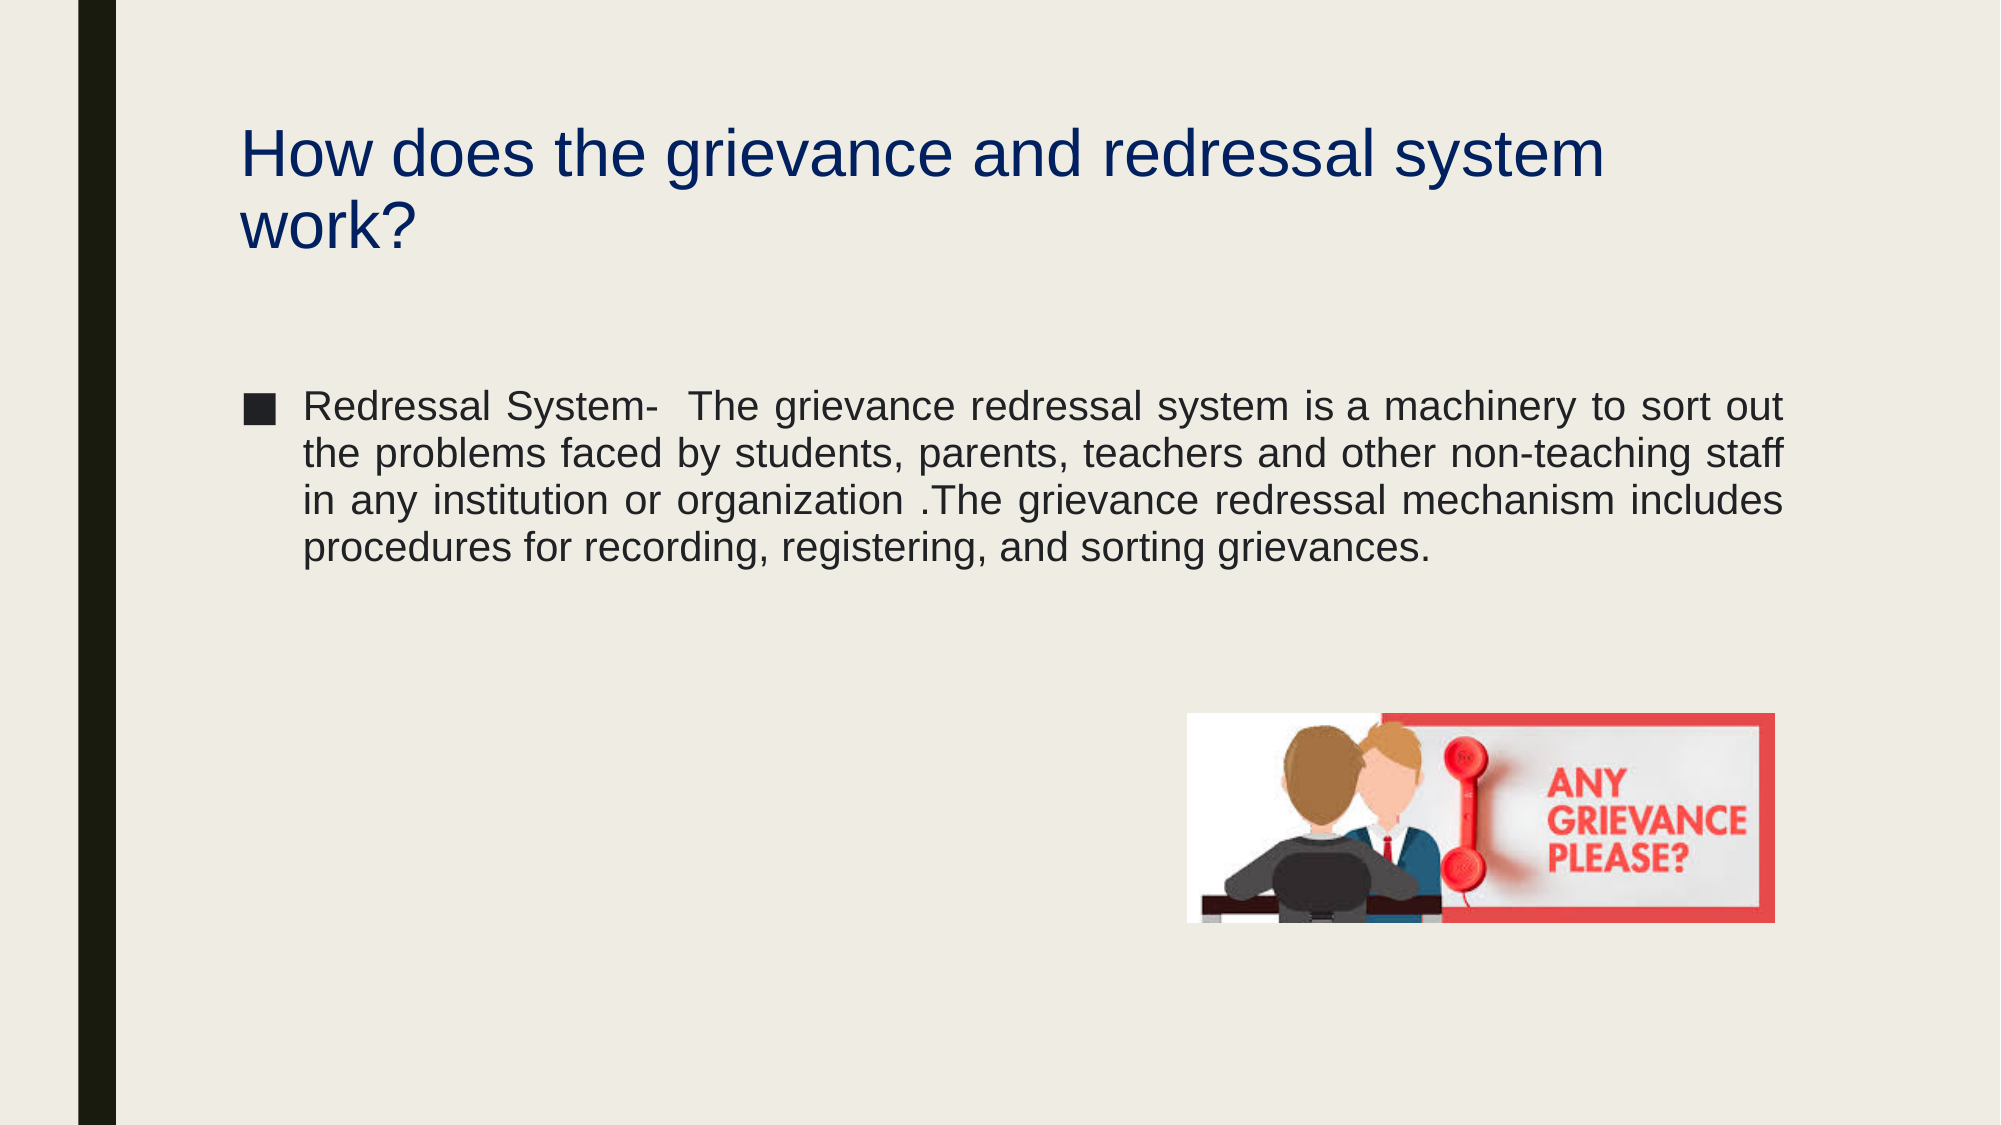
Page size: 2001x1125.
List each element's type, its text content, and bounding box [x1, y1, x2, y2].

list Redressal System- The grievance redressal system is a machinery to sort out the problems faced by students, parents, teachers and other non-teaching staff in any institution or organization .The grievance redressal mechanism includes procedures for recording, registering, and sorting grievances. [225, 375, 1800, 963]
picture [1187, 713, 1775, 923]
title How does the grievance and redressal system work? [225, 112, 1800, 357]
